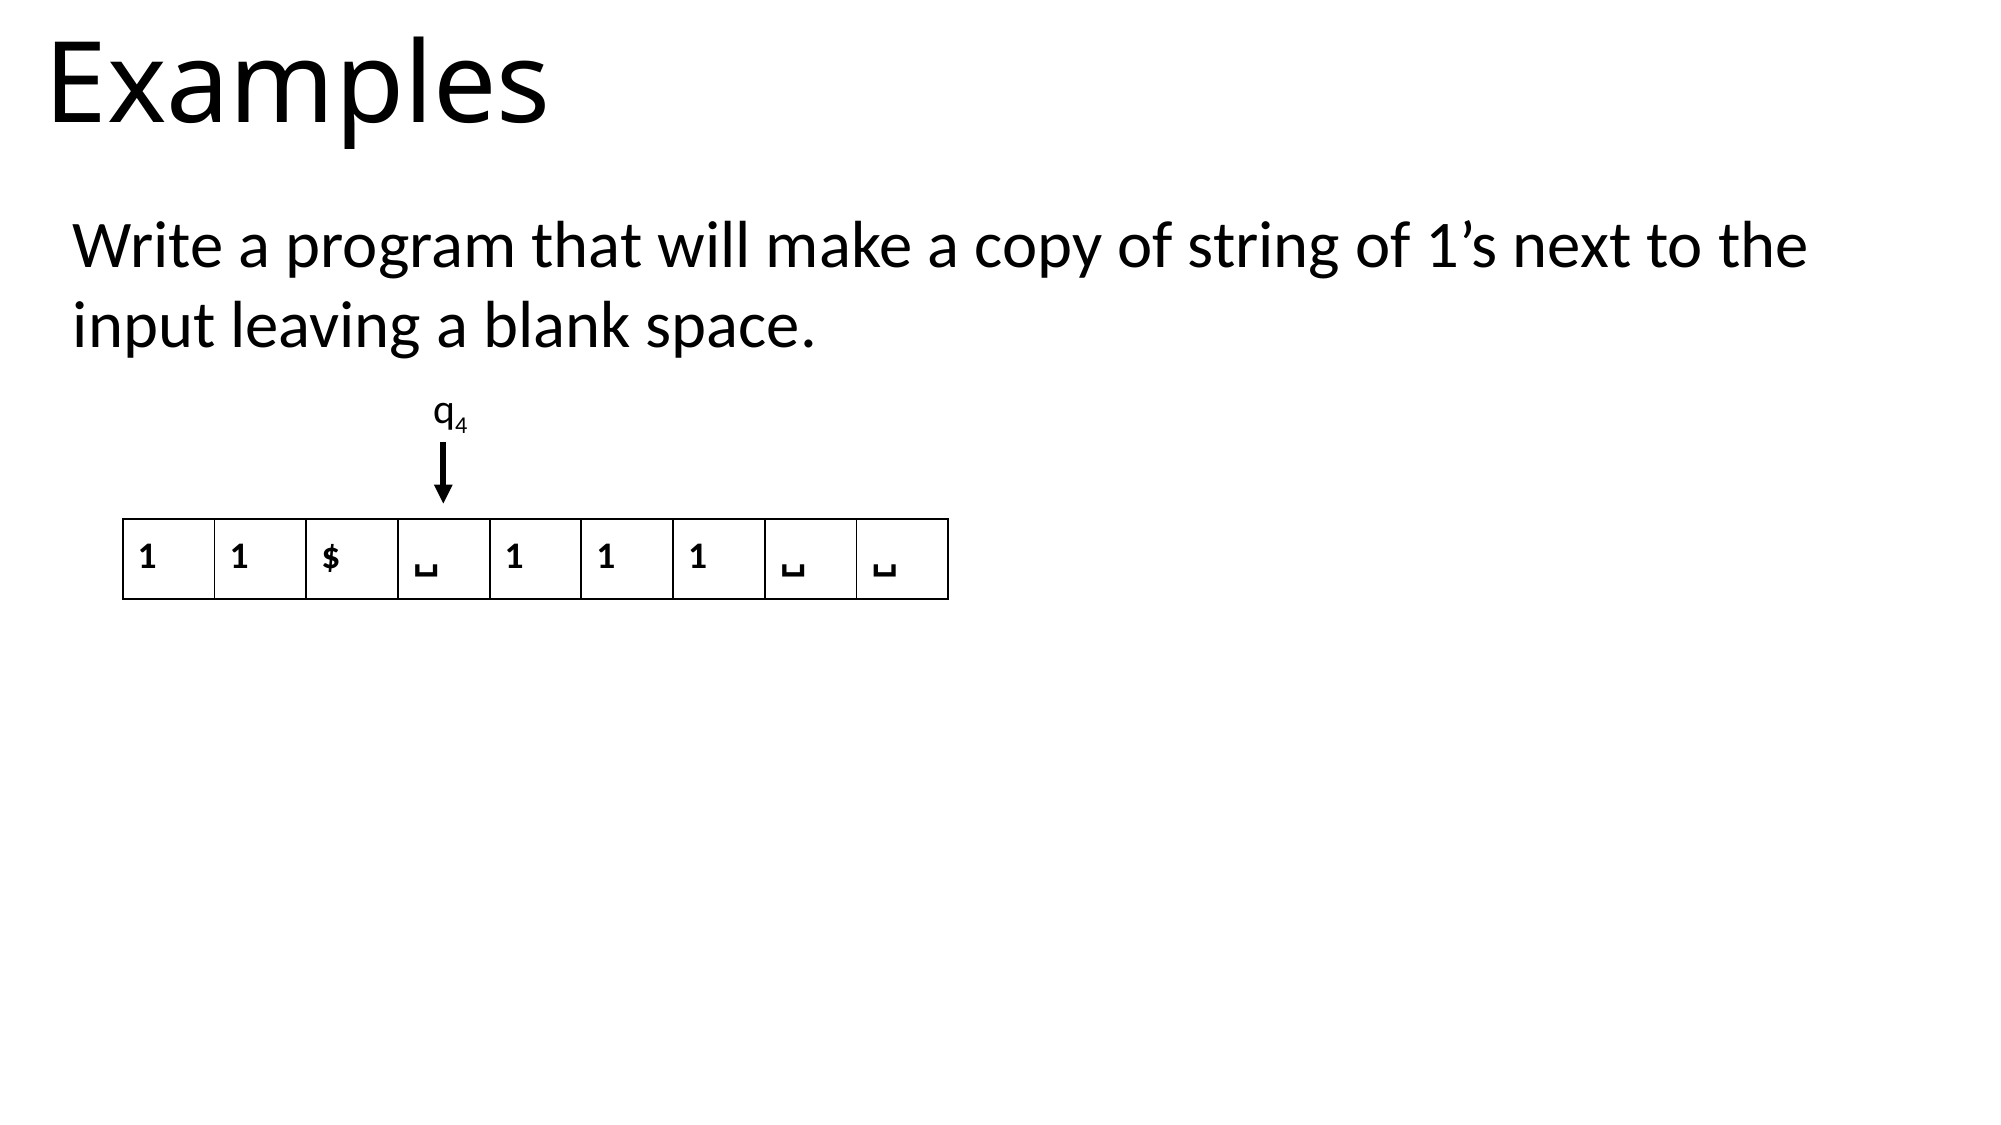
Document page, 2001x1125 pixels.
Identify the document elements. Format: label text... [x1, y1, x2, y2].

table_header $ [307, 520, 397, 598]
table_header ␣ [857, 520, 947, 598]
table_header 1 [674, 520, 764, 598]
table_header ␣ [399, 520, 489, 598]
table_header ␣ [766, 520, 856, 598]
text_box q4 [418, 374, 500, 447]
table_header 1 [582, 520, 672, 598]
table_header 1 [491, 520, 580, 598]
table_header 1 [124, 520, 214, 598]
title Examples [29, 22, 1755, 150]
table_header 1 [215, 520, 305, 598]
text_box Write a program that will make a copy of string of 1’s next to the input leaving a blank space. [58, 192, 1853, 768]
